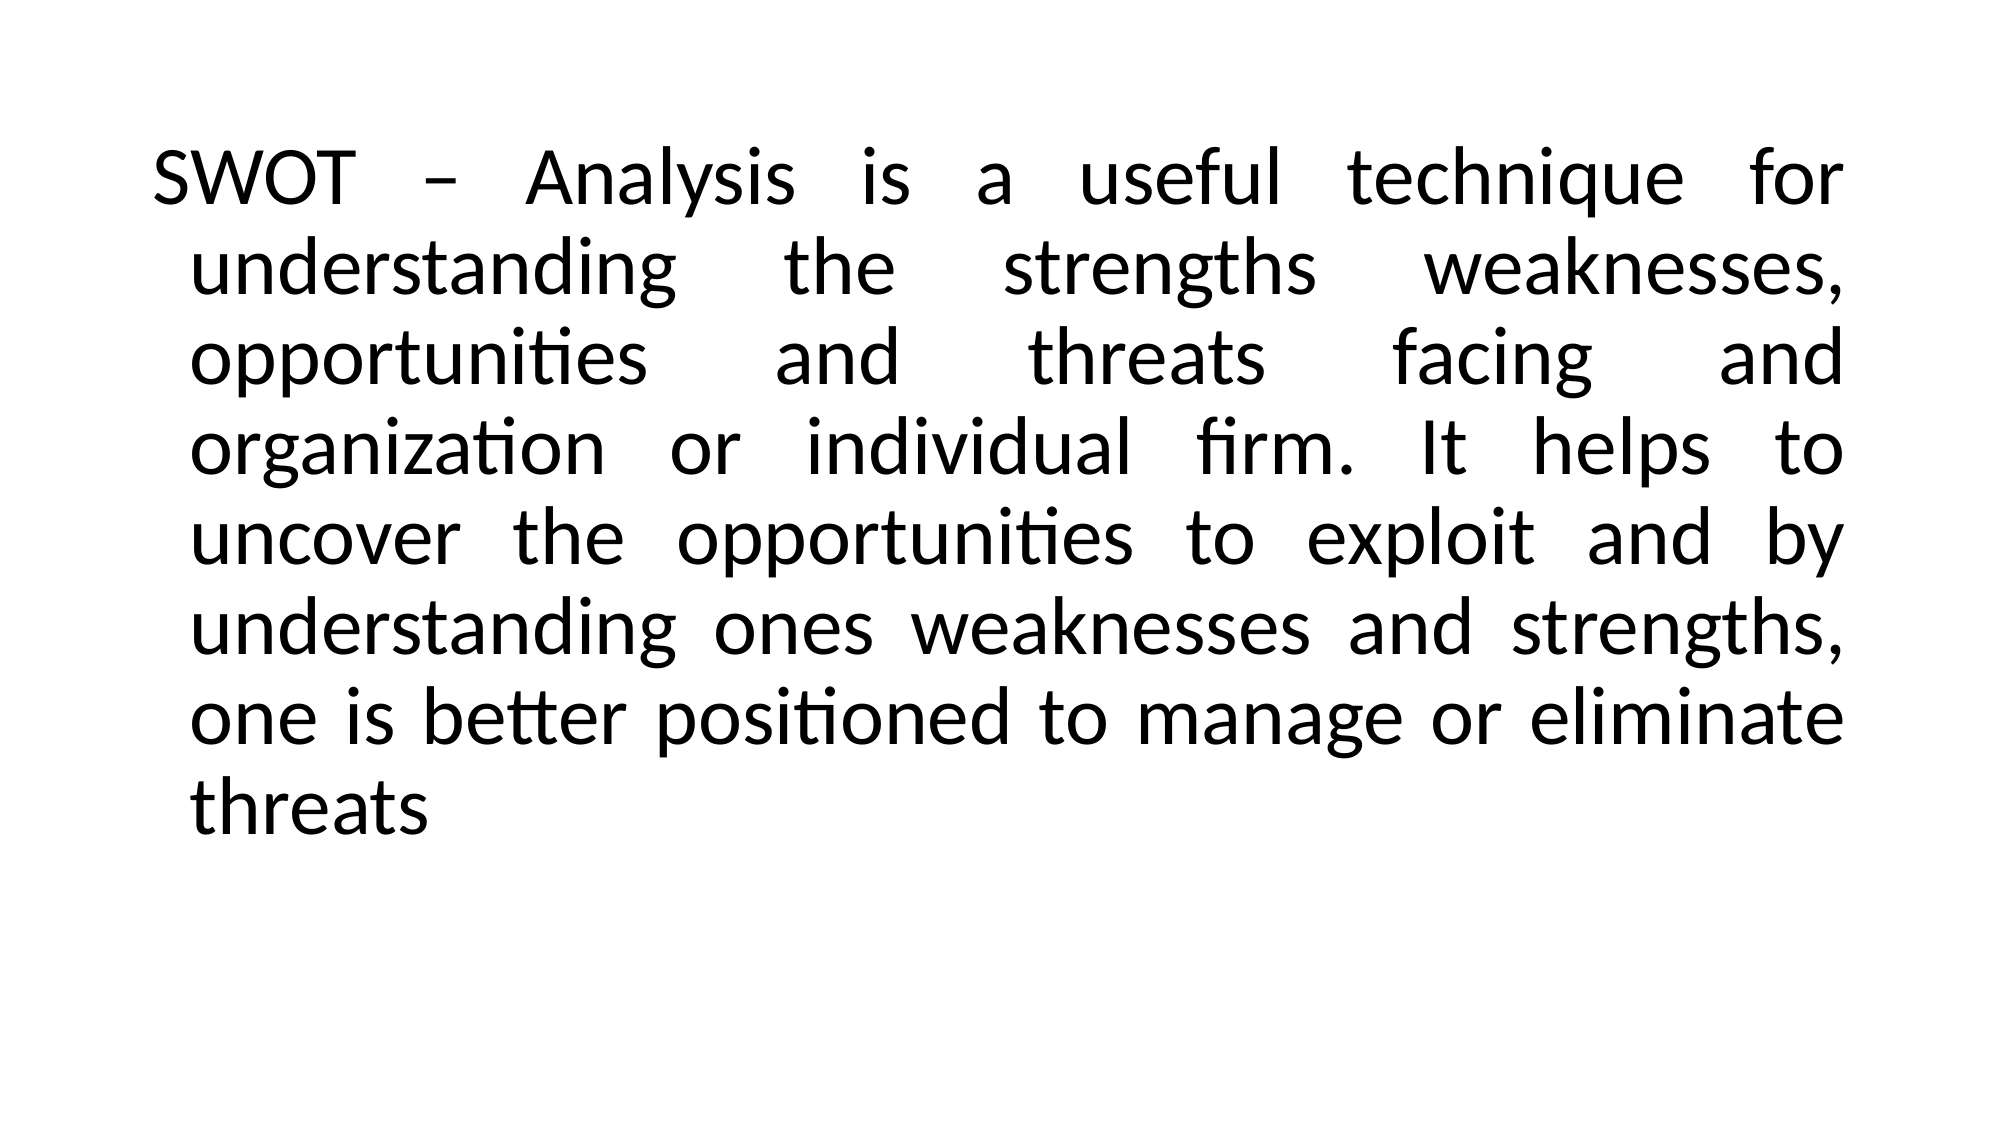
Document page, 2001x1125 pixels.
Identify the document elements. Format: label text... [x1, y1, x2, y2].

list SWOT – Analysis is a useful technique for understanding the strengths weaknesses, opportunities and threats facing and organization or individual firm. It helps to uncover the opportunities to exploit and by understanding ones weaknesses and strengths, one is better positioned to manage or eliminate threats [137, 125, 1863, 1014]
